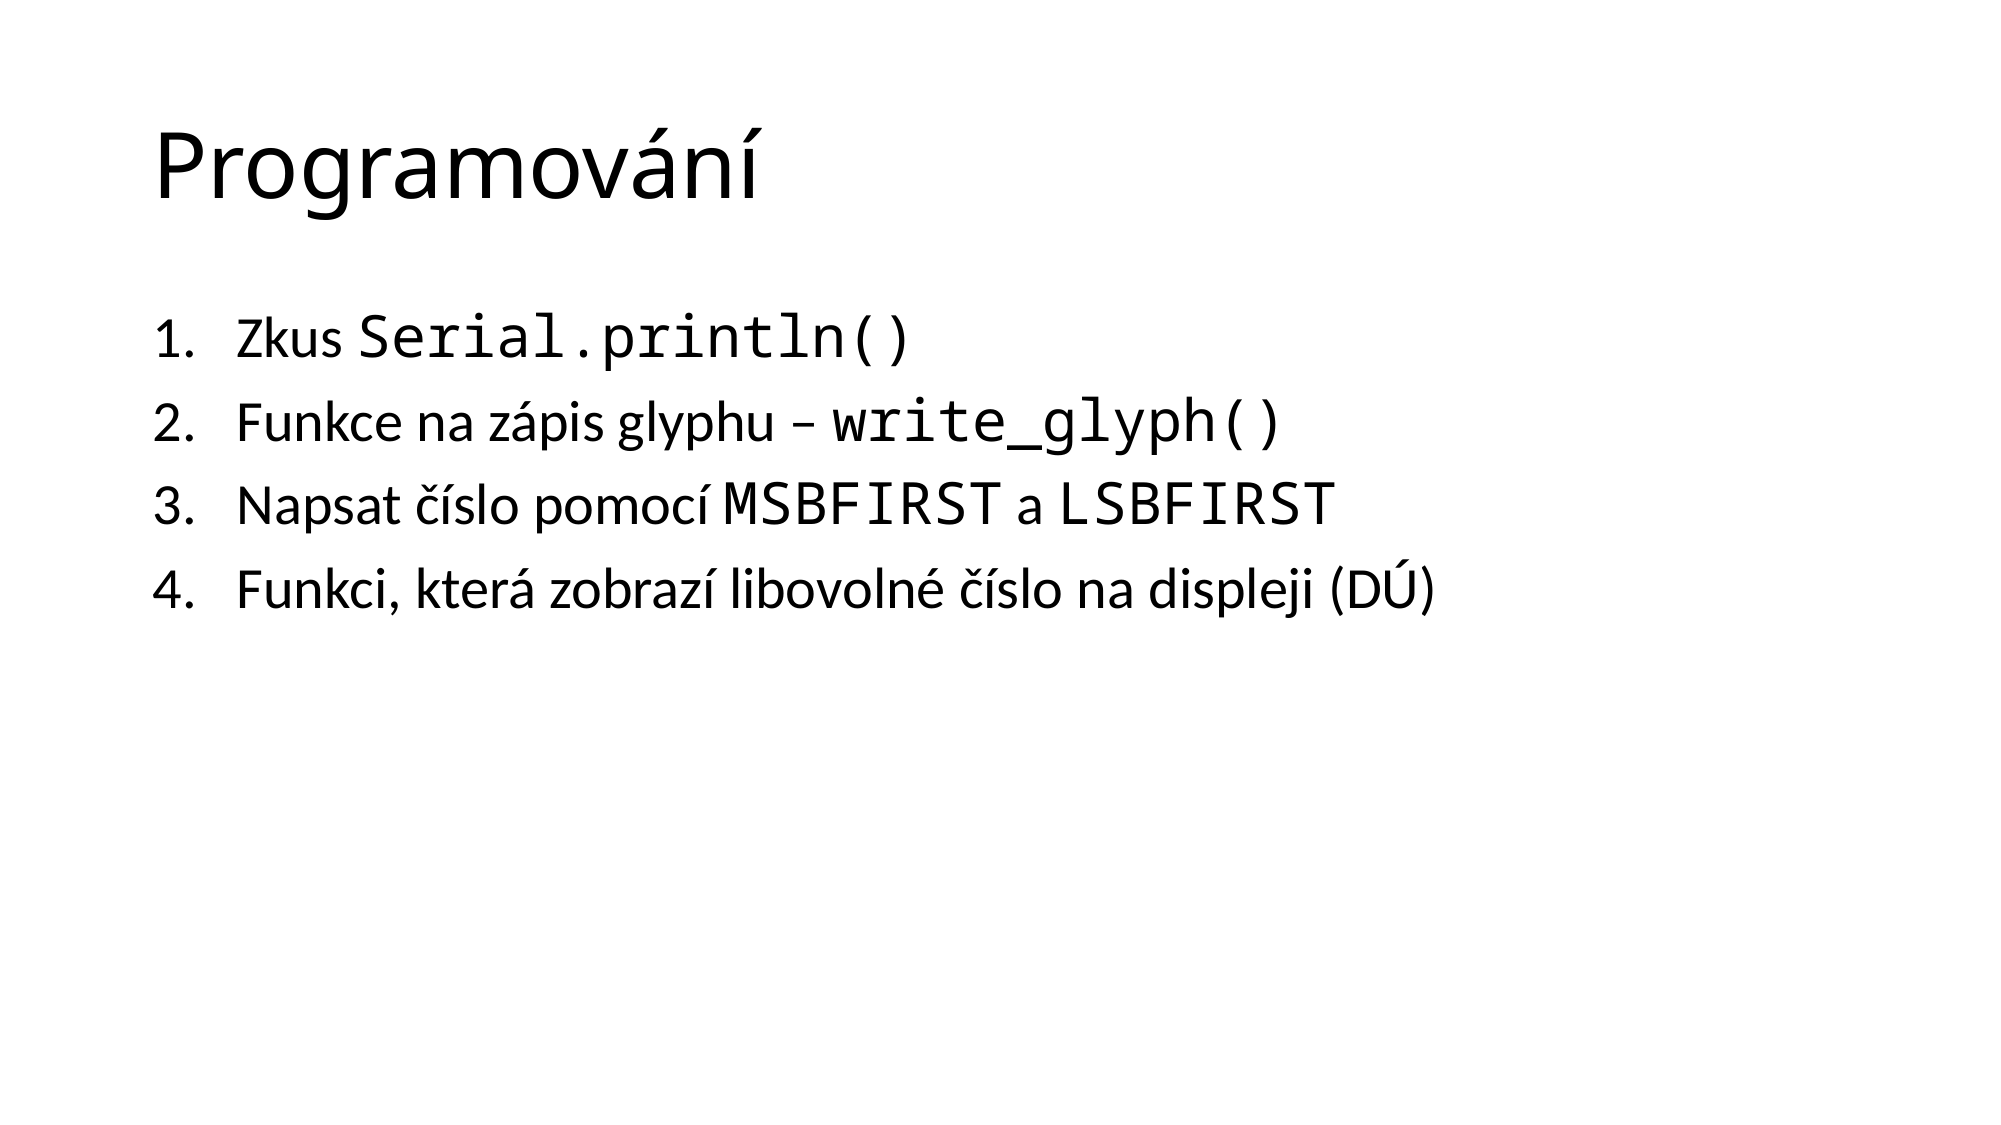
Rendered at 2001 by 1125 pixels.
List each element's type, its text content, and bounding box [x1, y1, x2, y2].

title Programování [137, 59, 1863, 278]
list Zkus Serial.println() Funkce na zápis glyphu – write_glyph() Napsat číslo pomocí MSBFIRST a LSBFIRST Funkci, která zobrazí libovolné číslo na displeji (DÚ) [137, 299, 1863, 1014]
